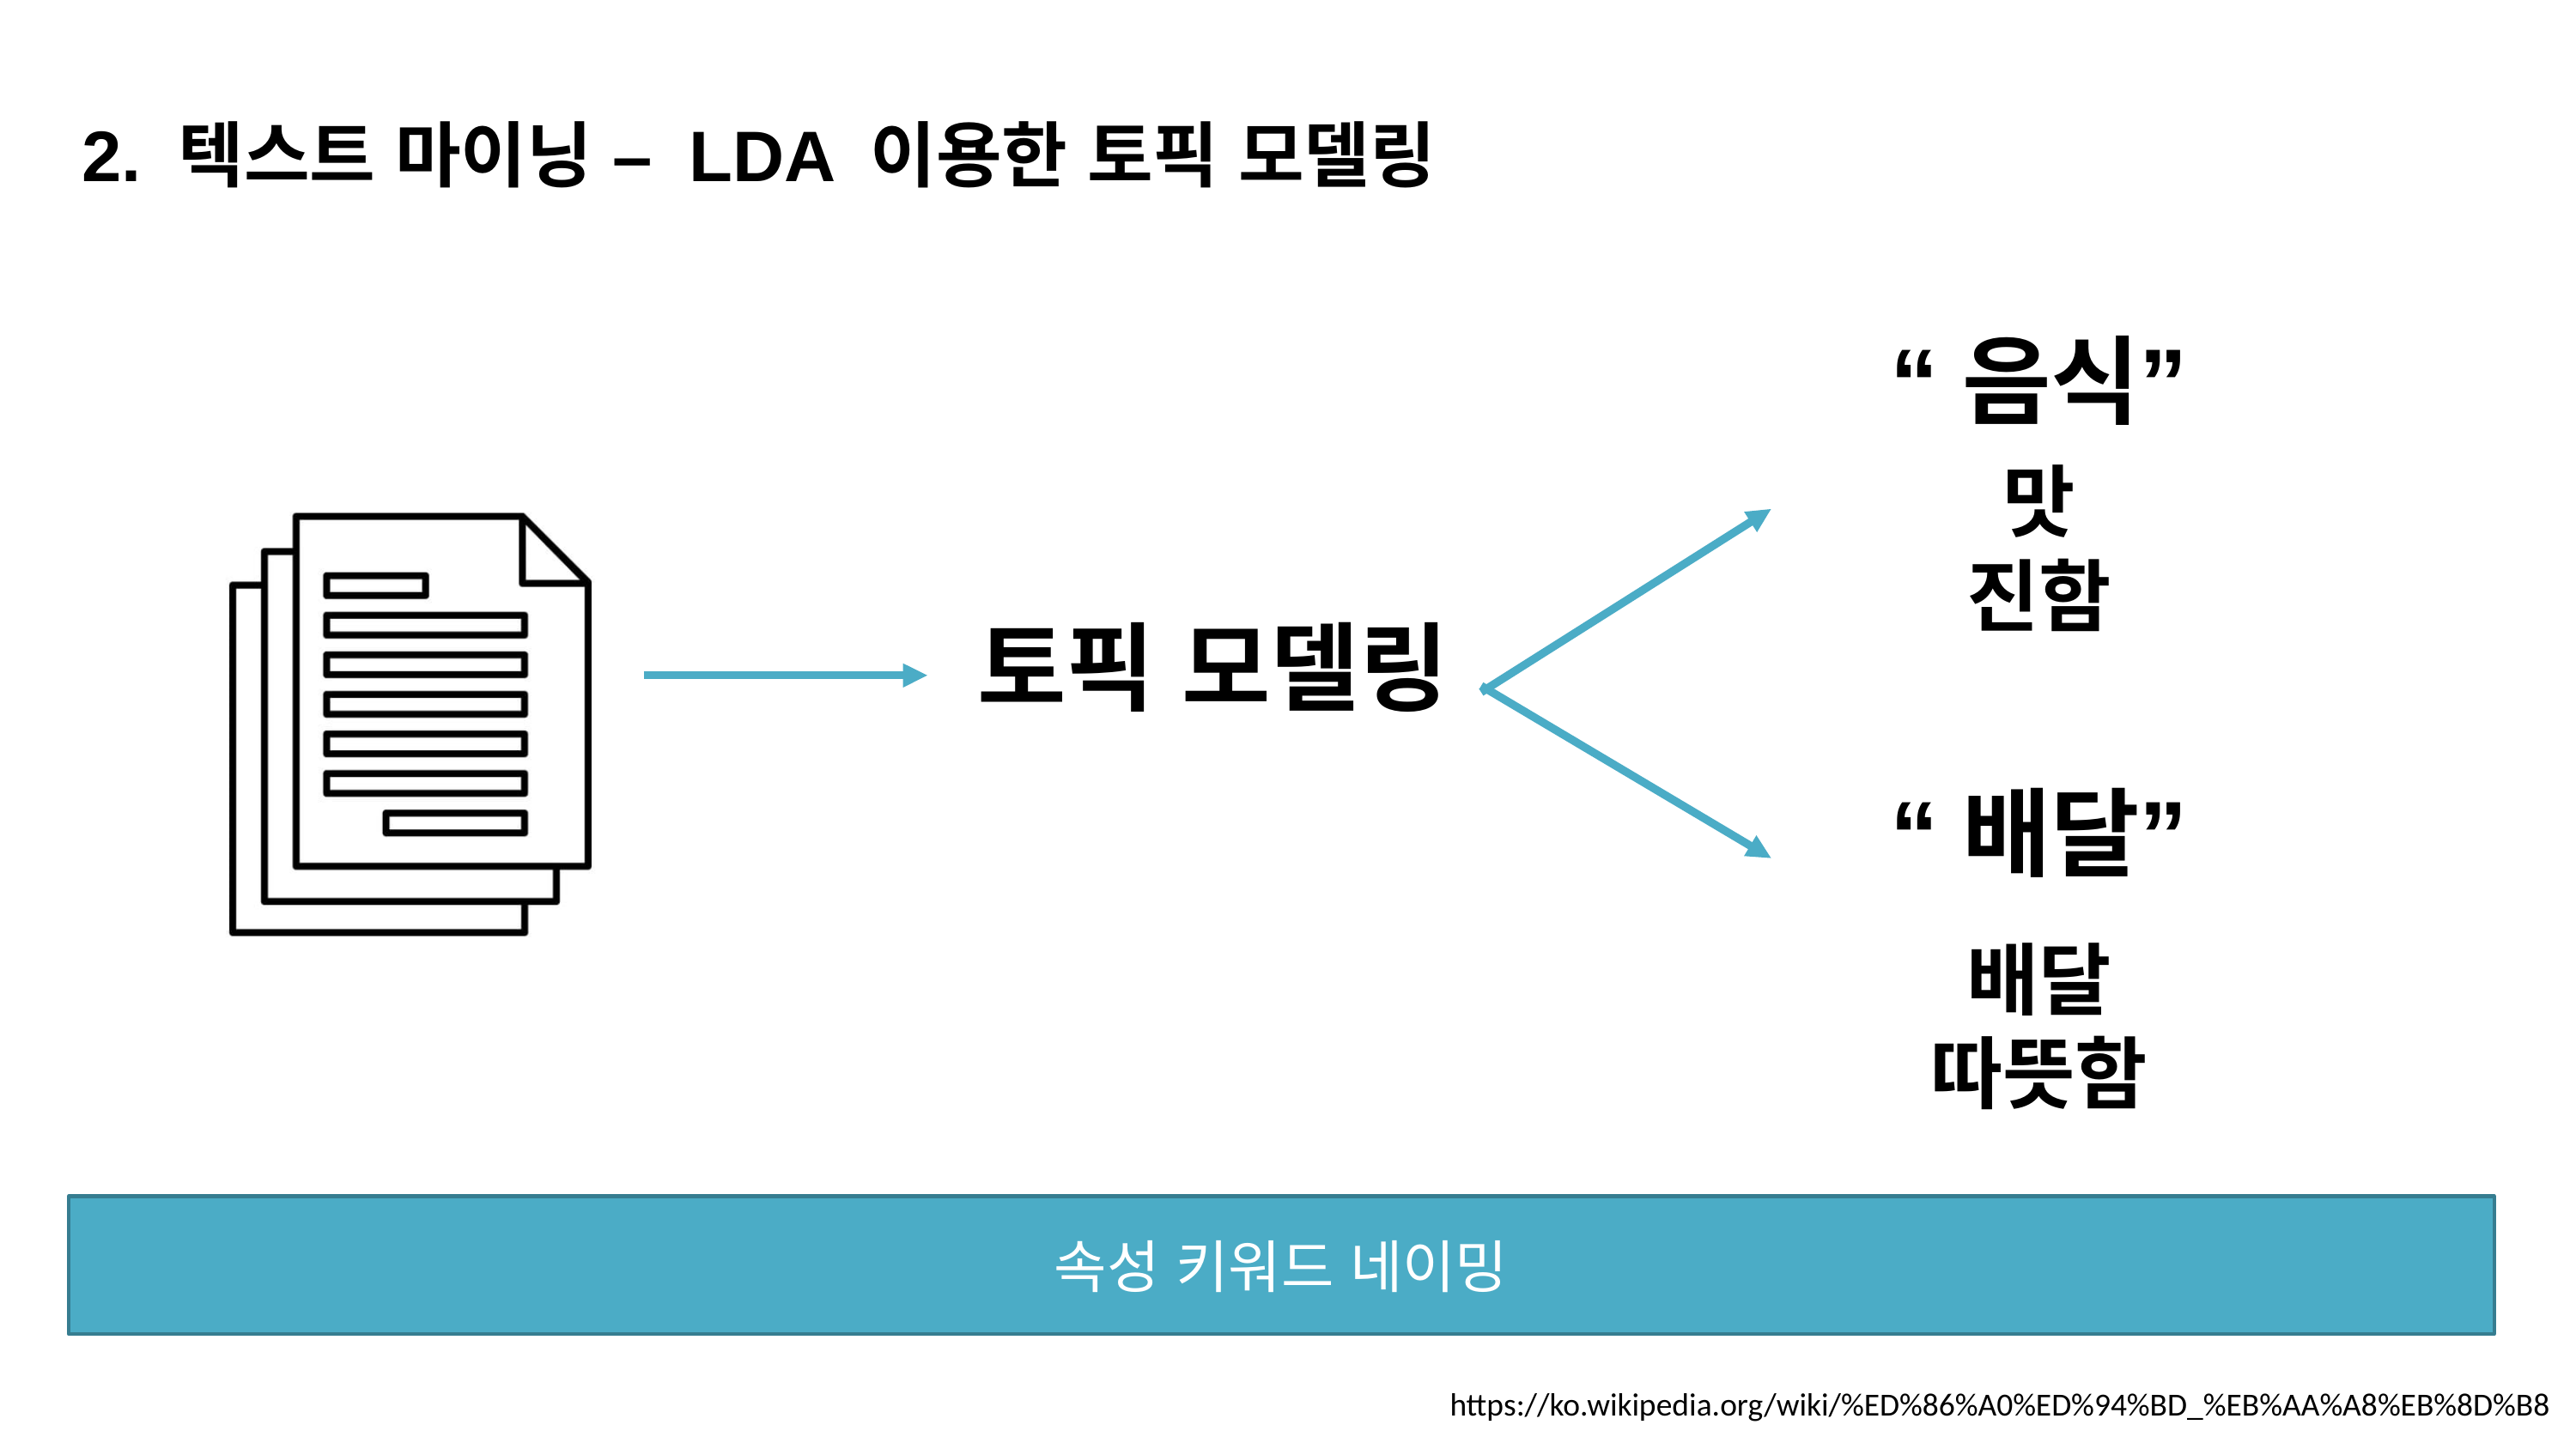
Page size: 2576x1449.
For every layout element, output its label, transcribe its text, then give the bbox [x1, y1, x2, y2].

text_box “음식” [1771, 313, 2308, 443]
text_box 배달 따뜻함 [1771, 923, 2308, 1125]
text_box 토픽 모델링 [945, 600, 1476, 730]
text_box https://ko.wikipedia.org/wiki/%ED%86%A0%ED%94%BD_%EB%AA%A8%EB%8D%B8 [1437, 1377, 2576, 1429]
text_box 맛 진함 [1771, 446, 2308, 648]
text_box “배달” [1771, 766, 2308, 895]
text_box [1480, 508, 1771, 685]
text_box 2. 텍스트 마이닝 – LDA 이용한 토픽 모델링 [69, 96, 2347, 209]
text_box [1480, 685, 1771, 858]
picture [126, 440, 695, 1009]
text_box 속성 키워드 네이밍 [69, 1196, 2494, 1335]
